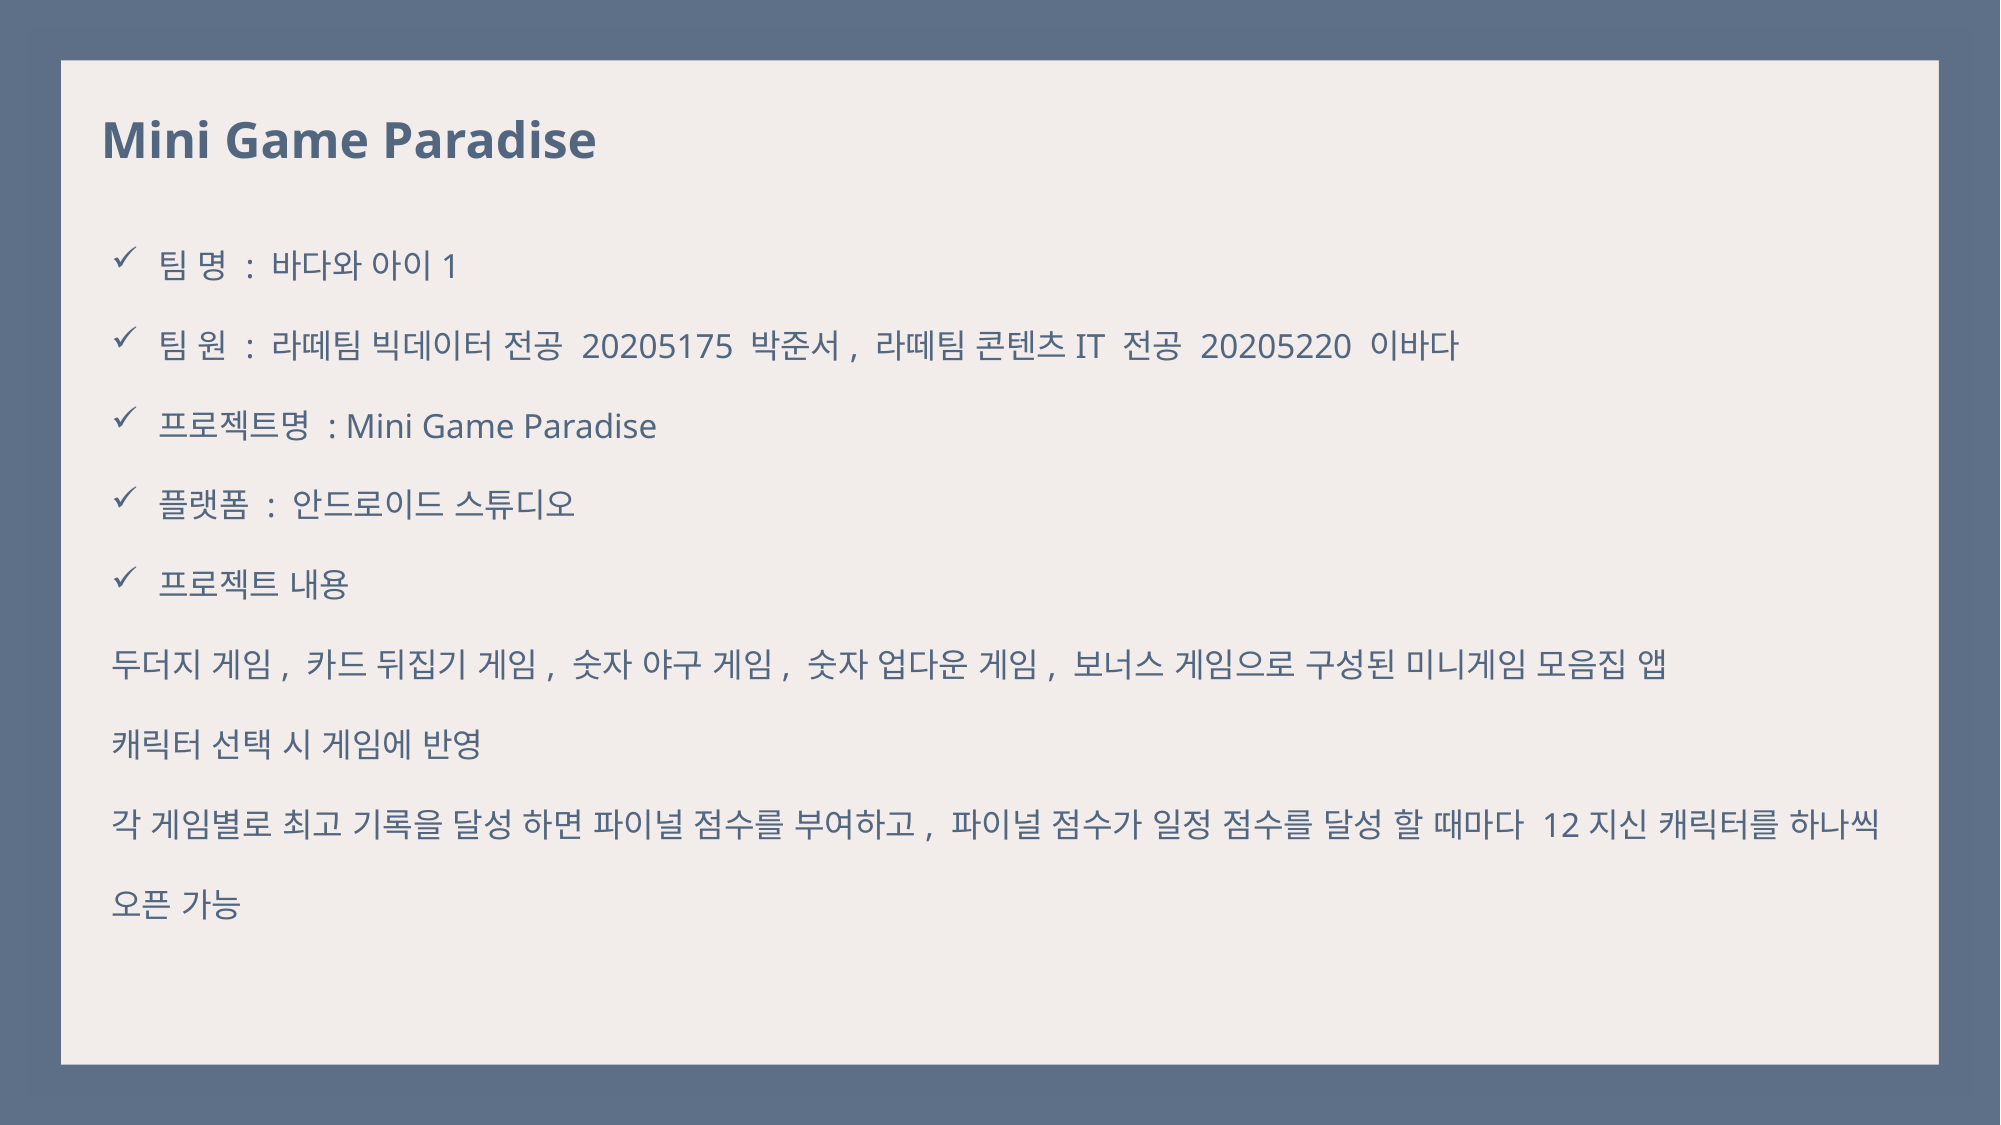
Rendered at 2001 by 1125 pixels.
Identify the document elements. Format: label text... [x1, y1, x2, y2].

text_box 팀 명 : 바다와 아이1 팀 원 : 라떼팀 빅데이터 전공 20205175 박준서, 라떼팀 콘텐츠IT 전공 20205220 이바다 프로젝트명 : Mini Game Paradise 플랫폼 : 안드로이드 스튜디오 프로젝트 내용 두더지 게임, 카드 뒤집기 게임, 숫자 야구 게임, 숫자 업다운 게임, 보너스 게임으로 구성된 미니게임 모음집 앱 캐릭터 선택 시 게임에 반영 각 게임별로 최고 기록을 달성 하면 파이널 점수를 부여하고, 파이널 점수가 일정 점수를 달성 할 때마다 12지신 캐릭터를 하나씩 오픈 가능 [96, 197, 1904, 932]
text_box [29, 28, 1971, 1097]
text_box Mini Game Paradise [85, 100, 612, 176]
